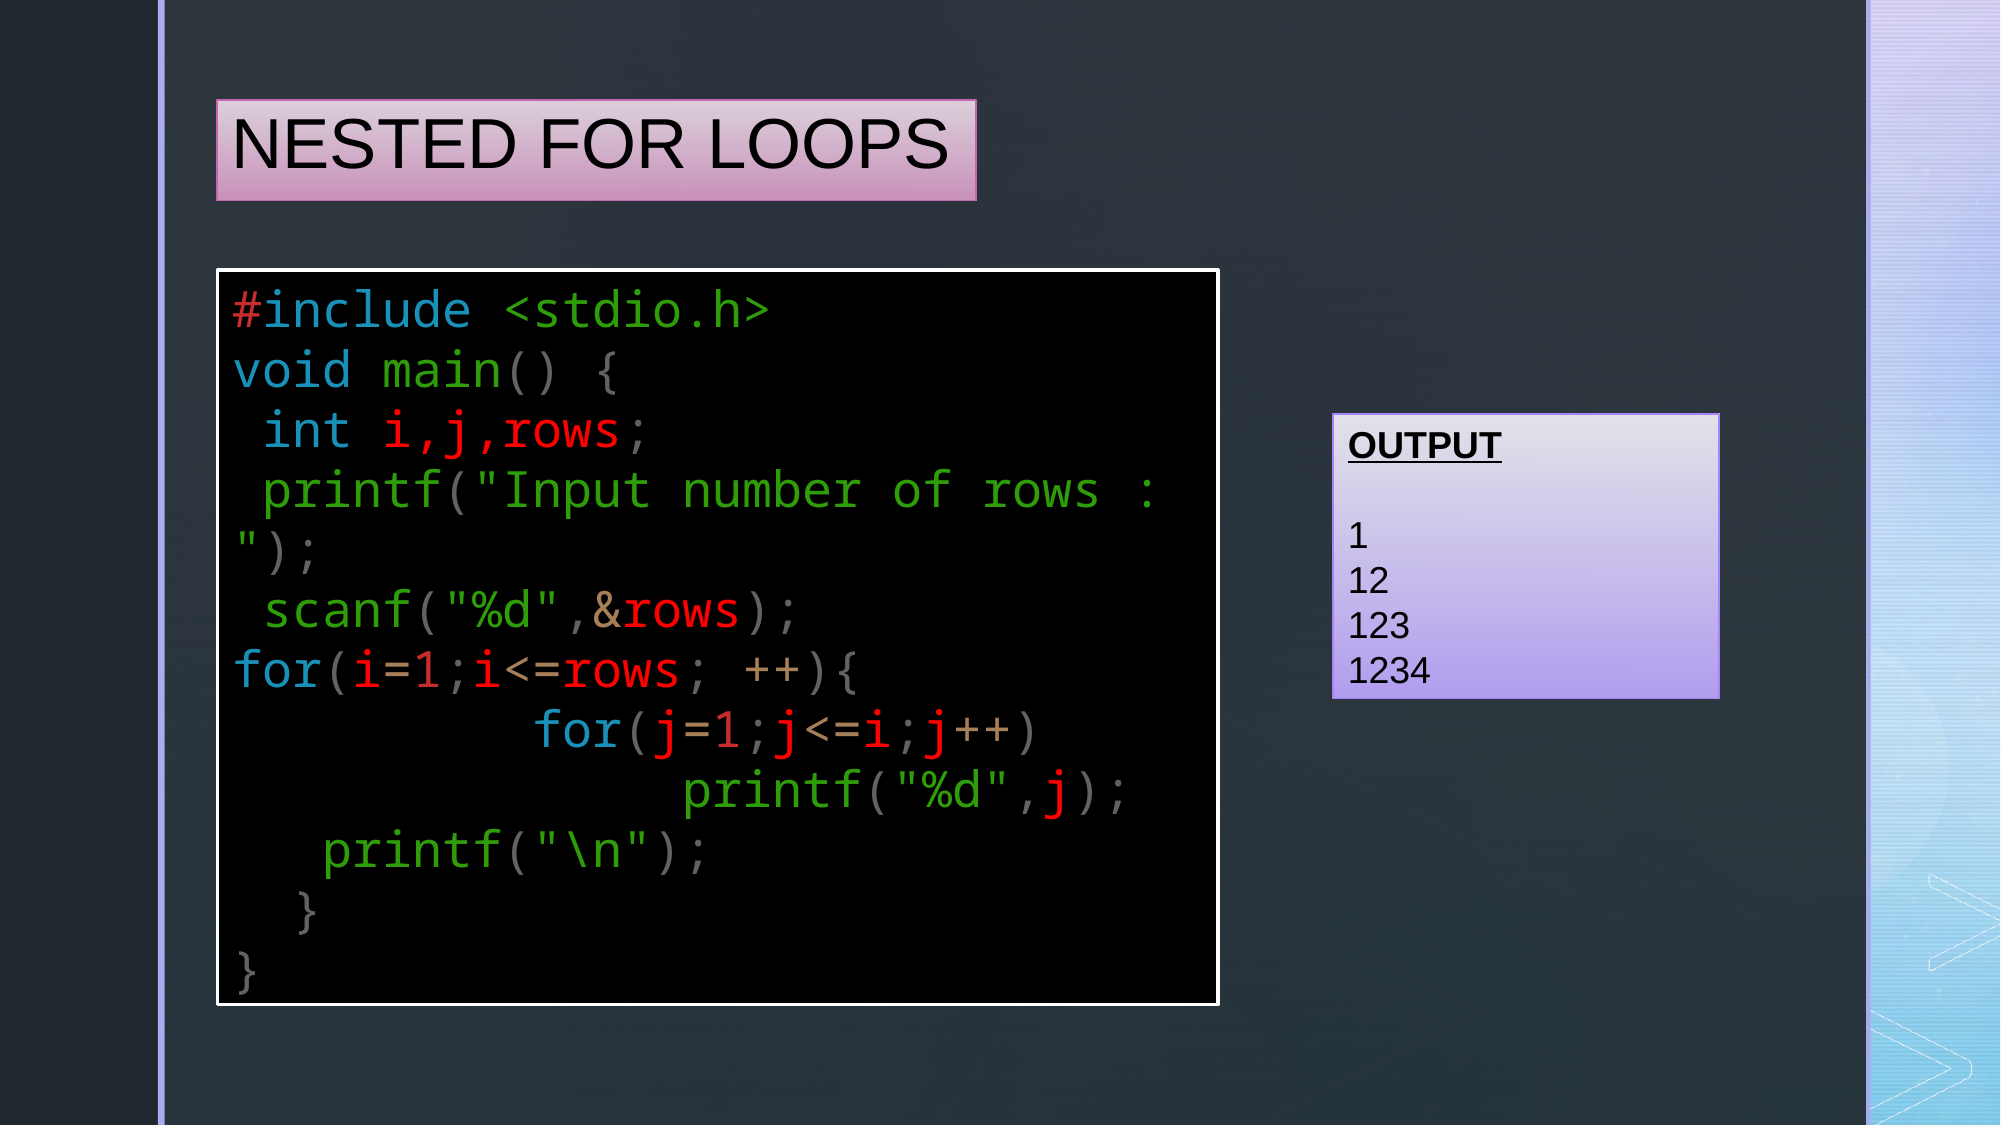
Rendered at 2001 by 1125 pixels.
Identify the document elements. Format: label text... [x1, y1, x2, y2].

title NESTED FOR LOOPS [216, 99, 977, 201]
picture [1871, 0, 2001, 1125]
text_box #include <stdio.h> void main() { int i,j,rows; printf("Input number of rows : "); scanf("%d",&rows); for(i=1;i<=rows;i++){ for(j=1;j<=i;j++) printf("%d",j); printf("\n"); } } [216, 268, 1220, 1006]
text_box OUTPUT 1 12 123 1234 [1332, 413, 1720, 699]
